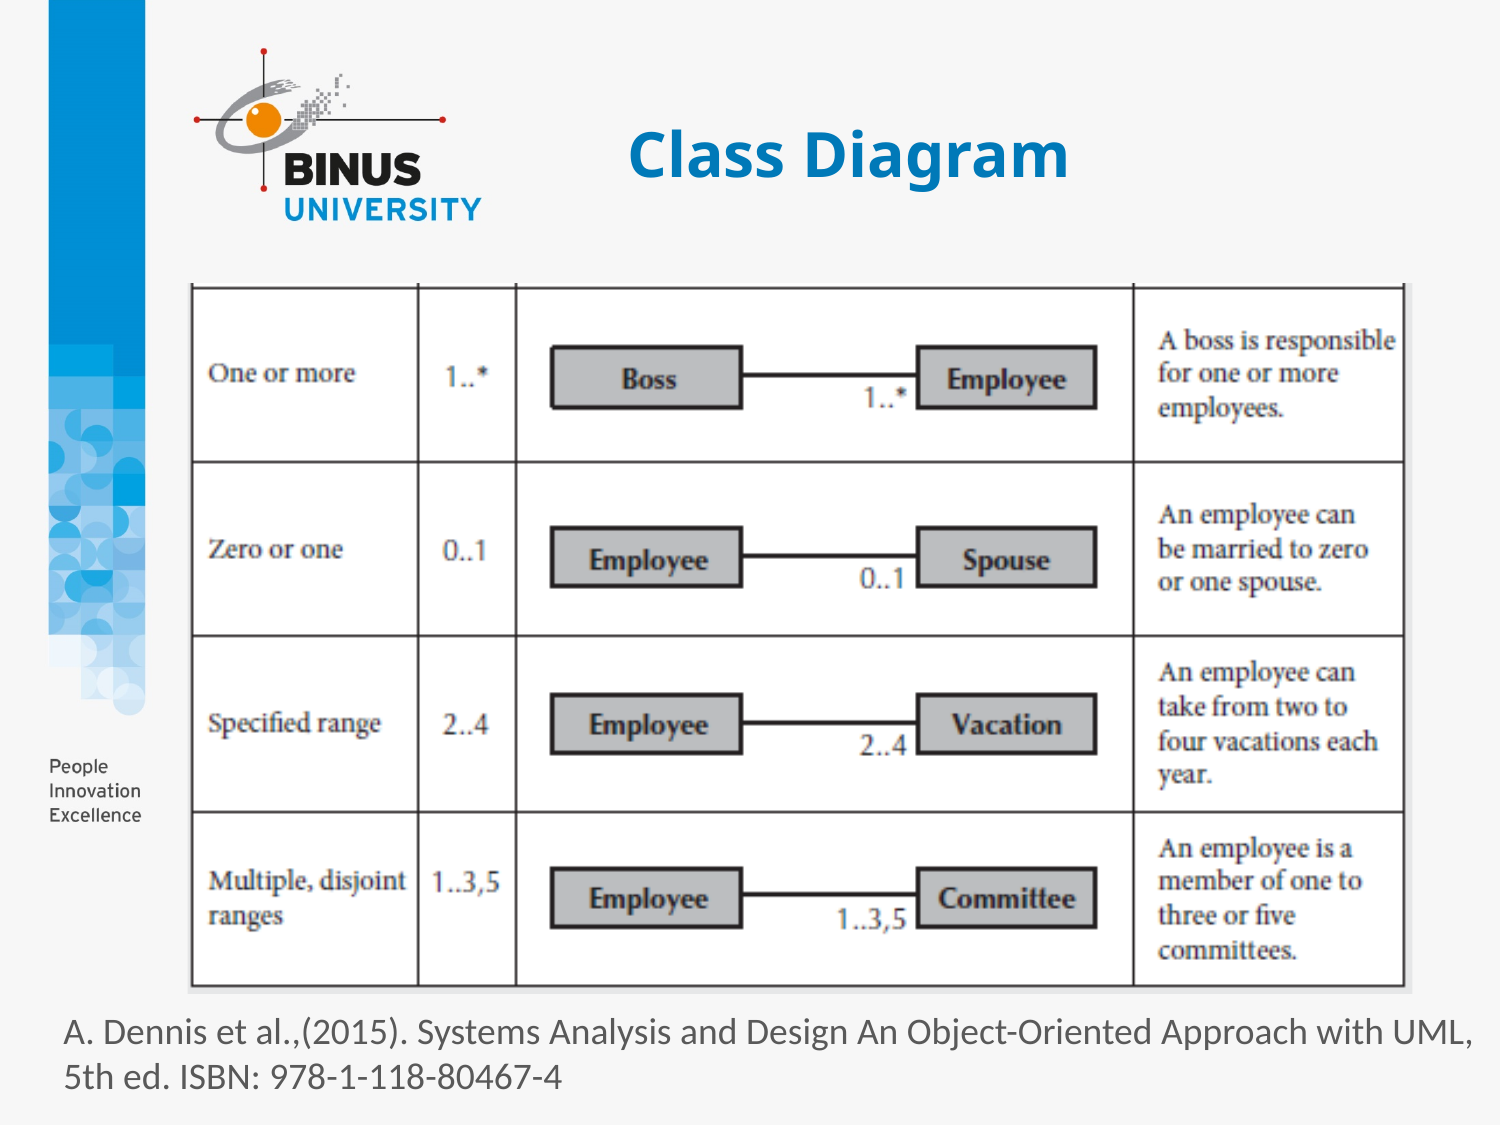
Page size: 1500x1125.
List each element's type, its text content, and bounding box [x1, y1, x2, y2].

text_box A. Dennis et al.,(2015). Systems Analysis and Design An Object-Oriented Approach with UML, 5th ed. ISBN: 978-1-118-80467-4 [48, 999, 1499, 1105]
picture [0, 0, 1500, 994]
title Class Diagram [612, 87, 1450, 218]
